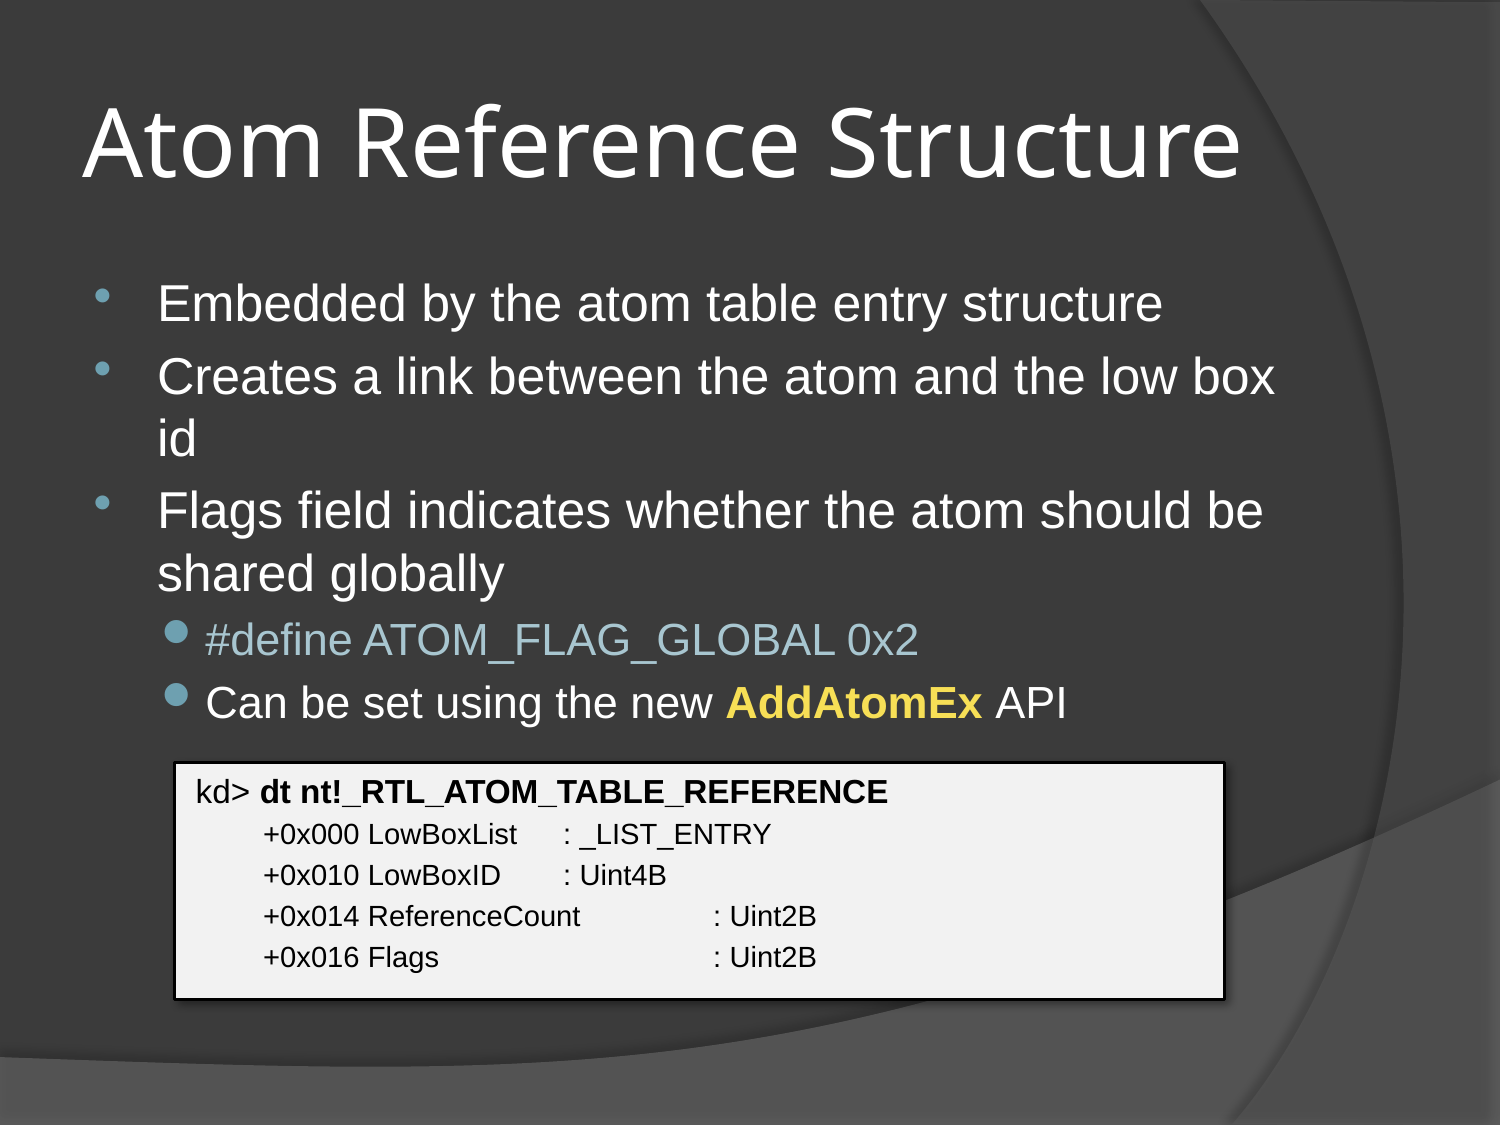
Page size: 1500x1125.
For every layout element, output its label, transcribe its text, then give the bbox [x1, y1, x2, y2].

list Embedded by the atom table entry structure Creates a link between the atom and the low box id Flags field indicates whether the atom should be shared globally #define ATOM_FLAG_GLOBAL 0x2 Can be set using the new AddAtomEx API [75, 262, 1300, 738]
text_box kd> dt nt!_RTL_ATOM_TABLE_REFERENCE +0x000 LowBoxList : _LIST_ENTRY +0x010 LowBoxID : Uint4B +0x014 ReferenceCount : Uint2B +0x016 Flags : Uint2B [173, 761, 1226, 1001]
title Atom Reference Structure [75, 45, 1300, 233]
